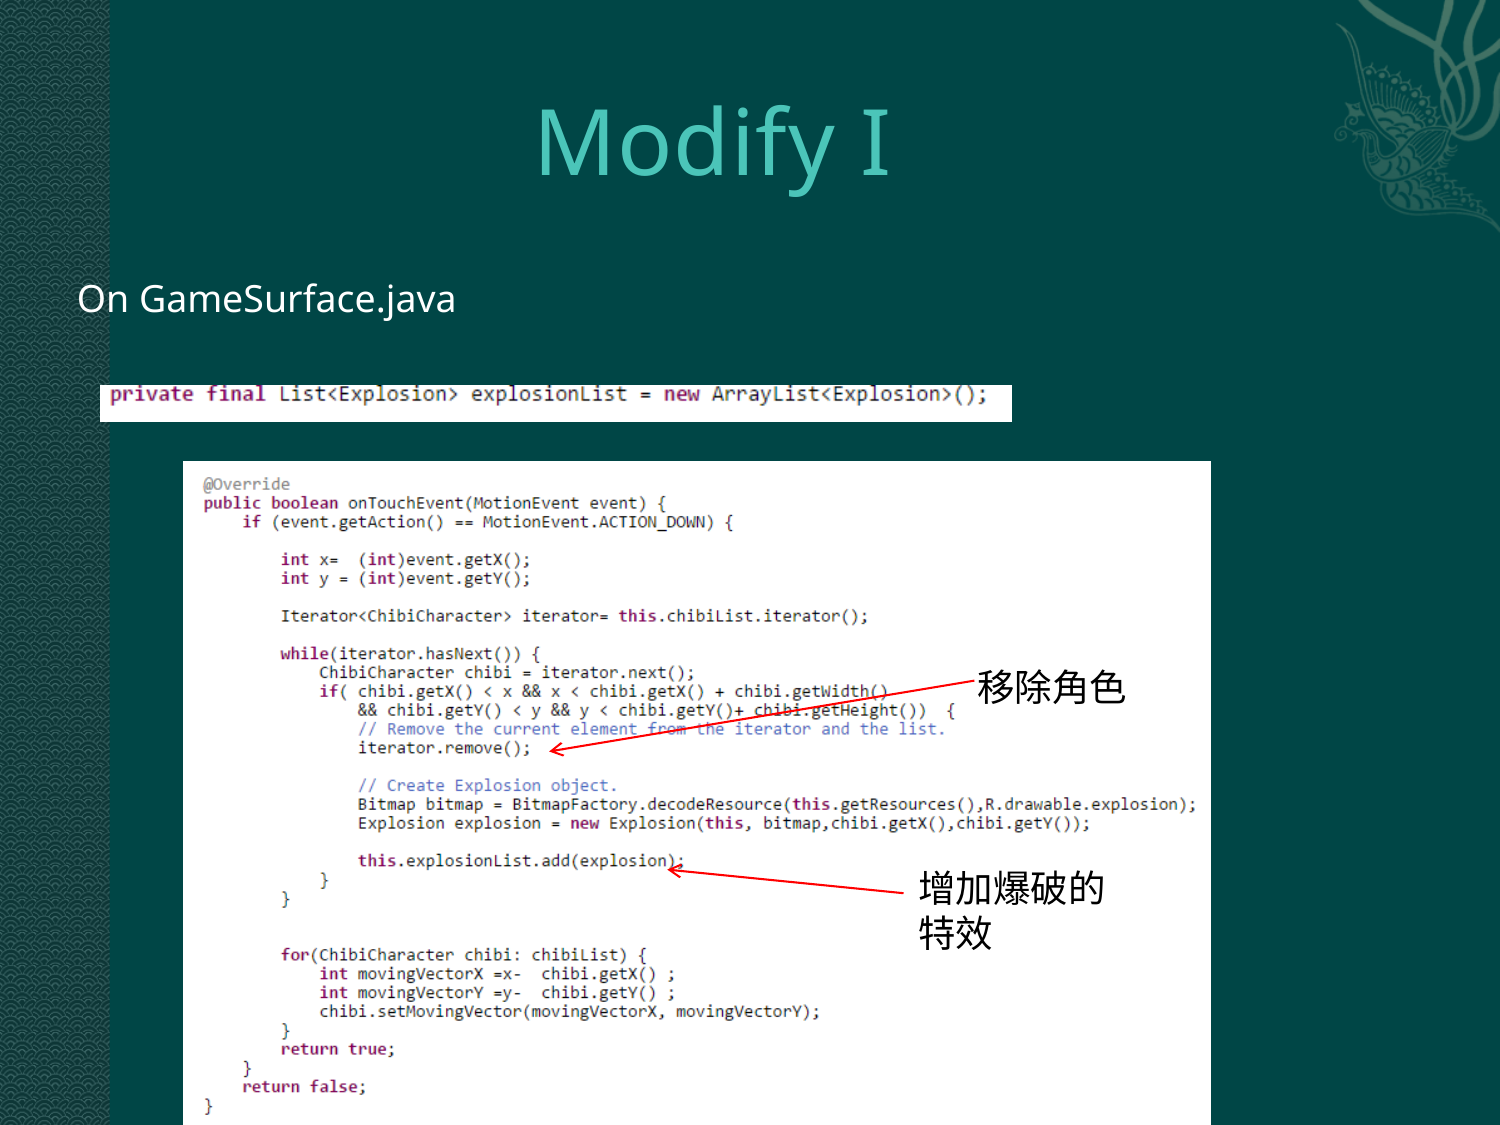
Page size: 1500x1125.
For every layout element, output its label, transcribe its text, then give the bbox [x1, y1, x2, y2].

title Modify I [75, 45, 1351, 233]
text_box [548, 680, 975, 752]
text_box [666, 869, 904, 894]
text_box On GameSurface.java [62, 267, 472, 327]
picture [182, 461, 1212, 1125]
picture [0, 0, 1012, 1125]
